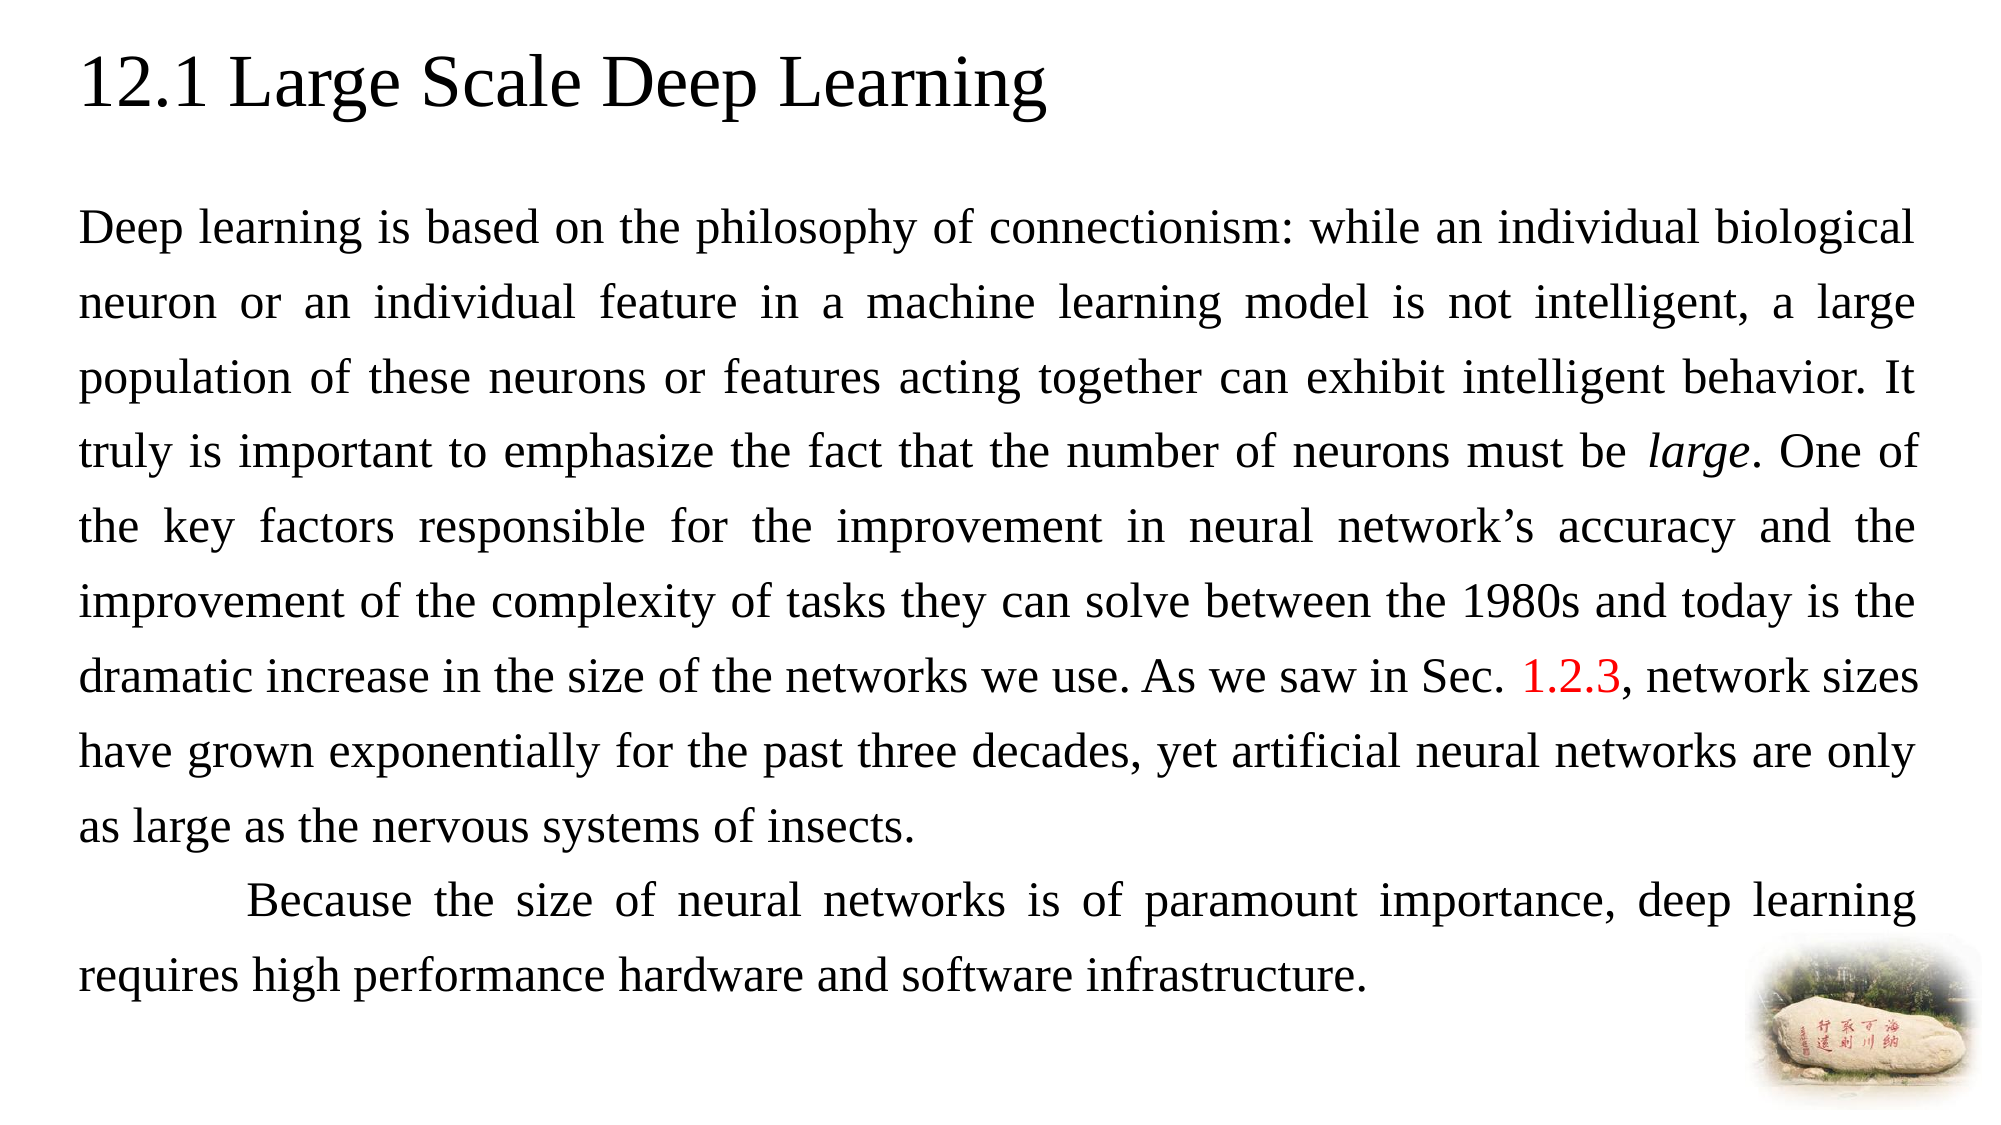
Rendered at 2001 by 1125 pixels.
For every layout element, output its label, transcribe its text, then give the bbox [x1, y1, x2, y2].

title 12.1 Large Scale Deep Learning [63, 21, 1936, 142]
list Deep learning is based on the philosophy of connectionism: while an individual biological neuron or an individual feature in a machine learning model is not intelligent, a large population of these neurons or features acting together can exhibit intelligent behavior. It truly is important to emphasize the fact that the number of neurons must be large. One of the key factors responsible for the improvement in neural network’s accuracy and the improvement of the complexity of tasks they can solve between the 1980s and today is the dramatic increase in the size of the networks we use. As we saw in Sec. 1.2.3, network sizes have grown exponentially for the past three decades, yet artificial neural networks are only as large as the nervous systems of insects. Because the size of neural networks is of paramount importance, deep learning requires high performance hardware and software infrastructure. [63, 171, 1936, 1014]
picture [1745, 929, 1985, 1110]
